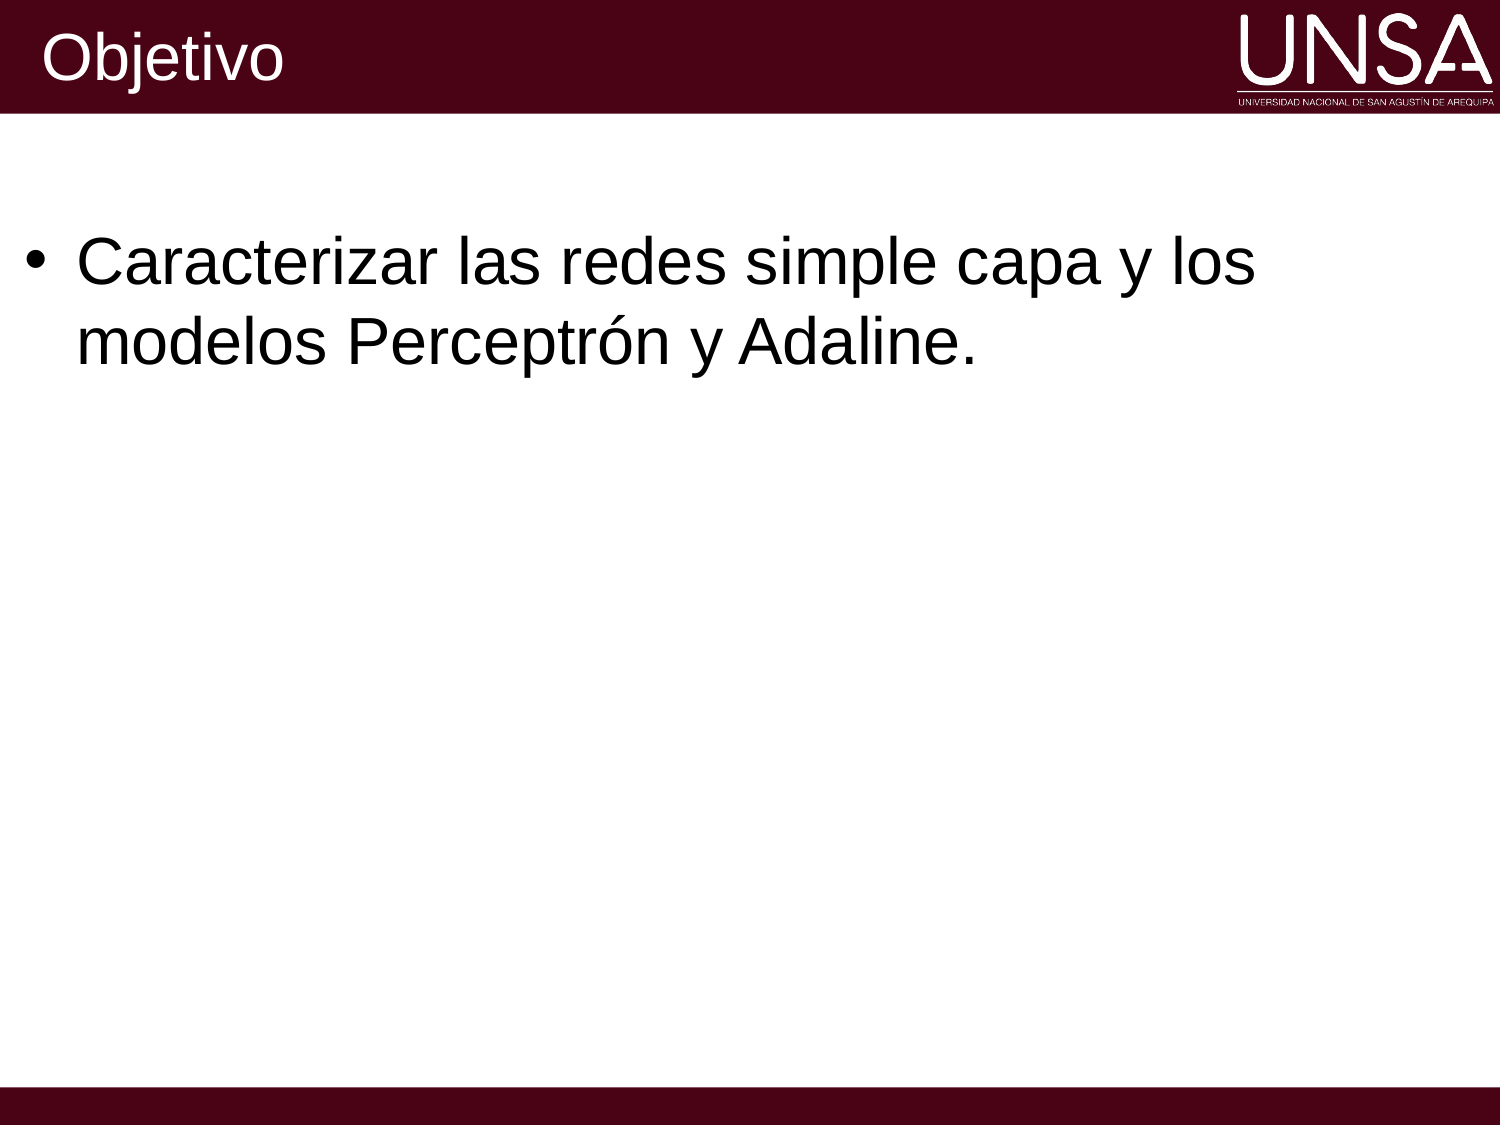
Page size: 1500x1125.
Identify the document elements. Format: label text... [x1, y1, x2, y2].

list Caracterizar las redes simple capa y los modelos Perceptrón y Adaline. [24, 137, 1500, 1058]
title Objetivo [41, 19, 1147, 114]
picture [1237, 13, 1494, 106]
